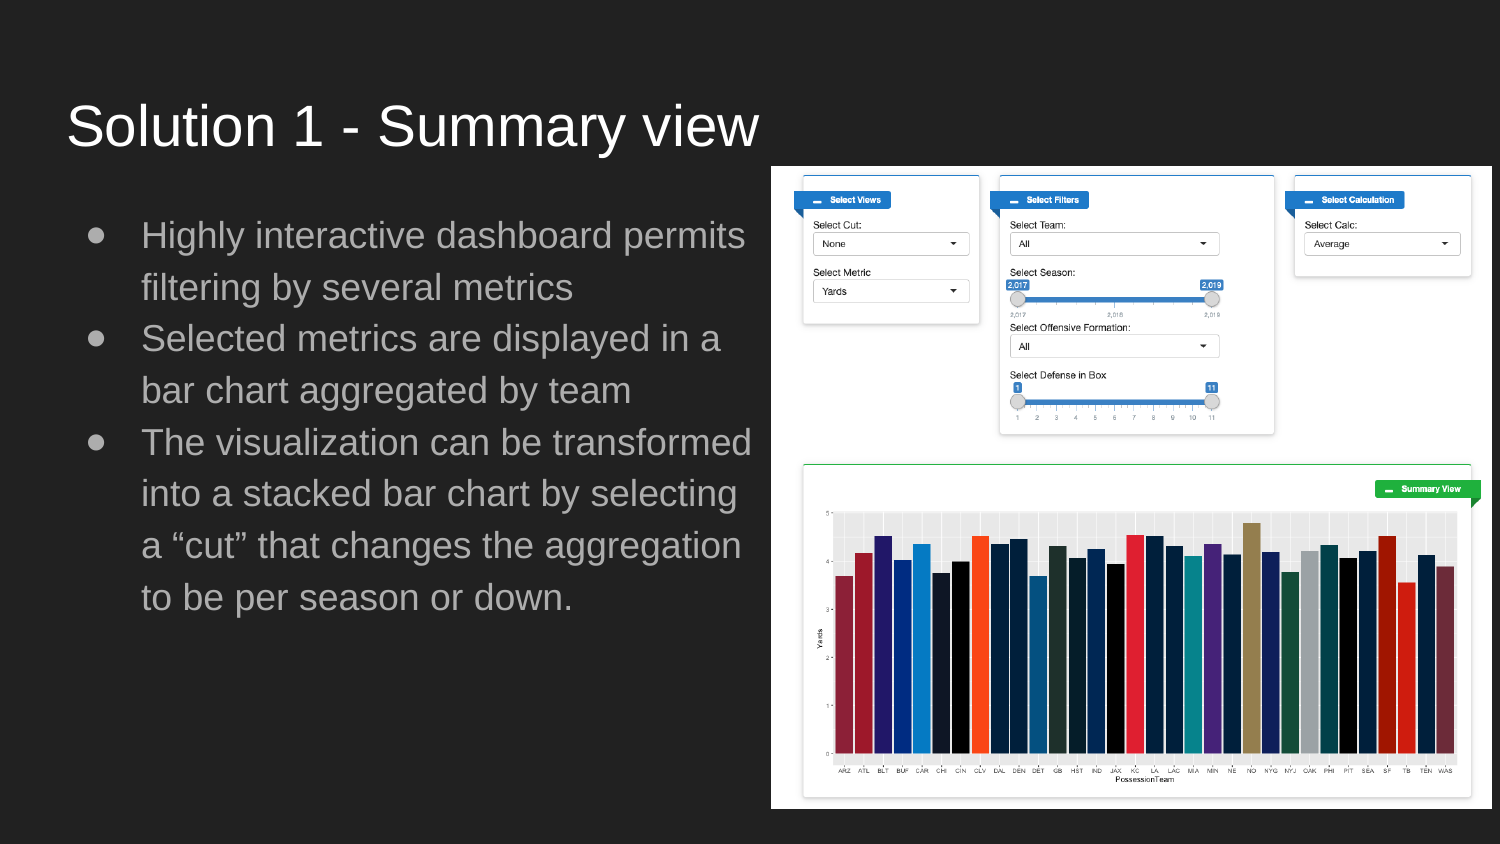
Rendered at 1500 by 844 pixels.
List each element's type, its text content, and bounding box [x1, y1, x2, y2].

title Solution 1 - Summary view [51, 72, 1449, 167]
picture [770, 166, 1492, 809]
list Highly interactive dashboard permits filtering by several metrics Selected metrics are displayed in a bar chart aggregated by team The visualization can be transformed into a stacked bar chart by selecting a “cut” that changes the aggregation to be per season or down. [51, 189, 765, 750]
